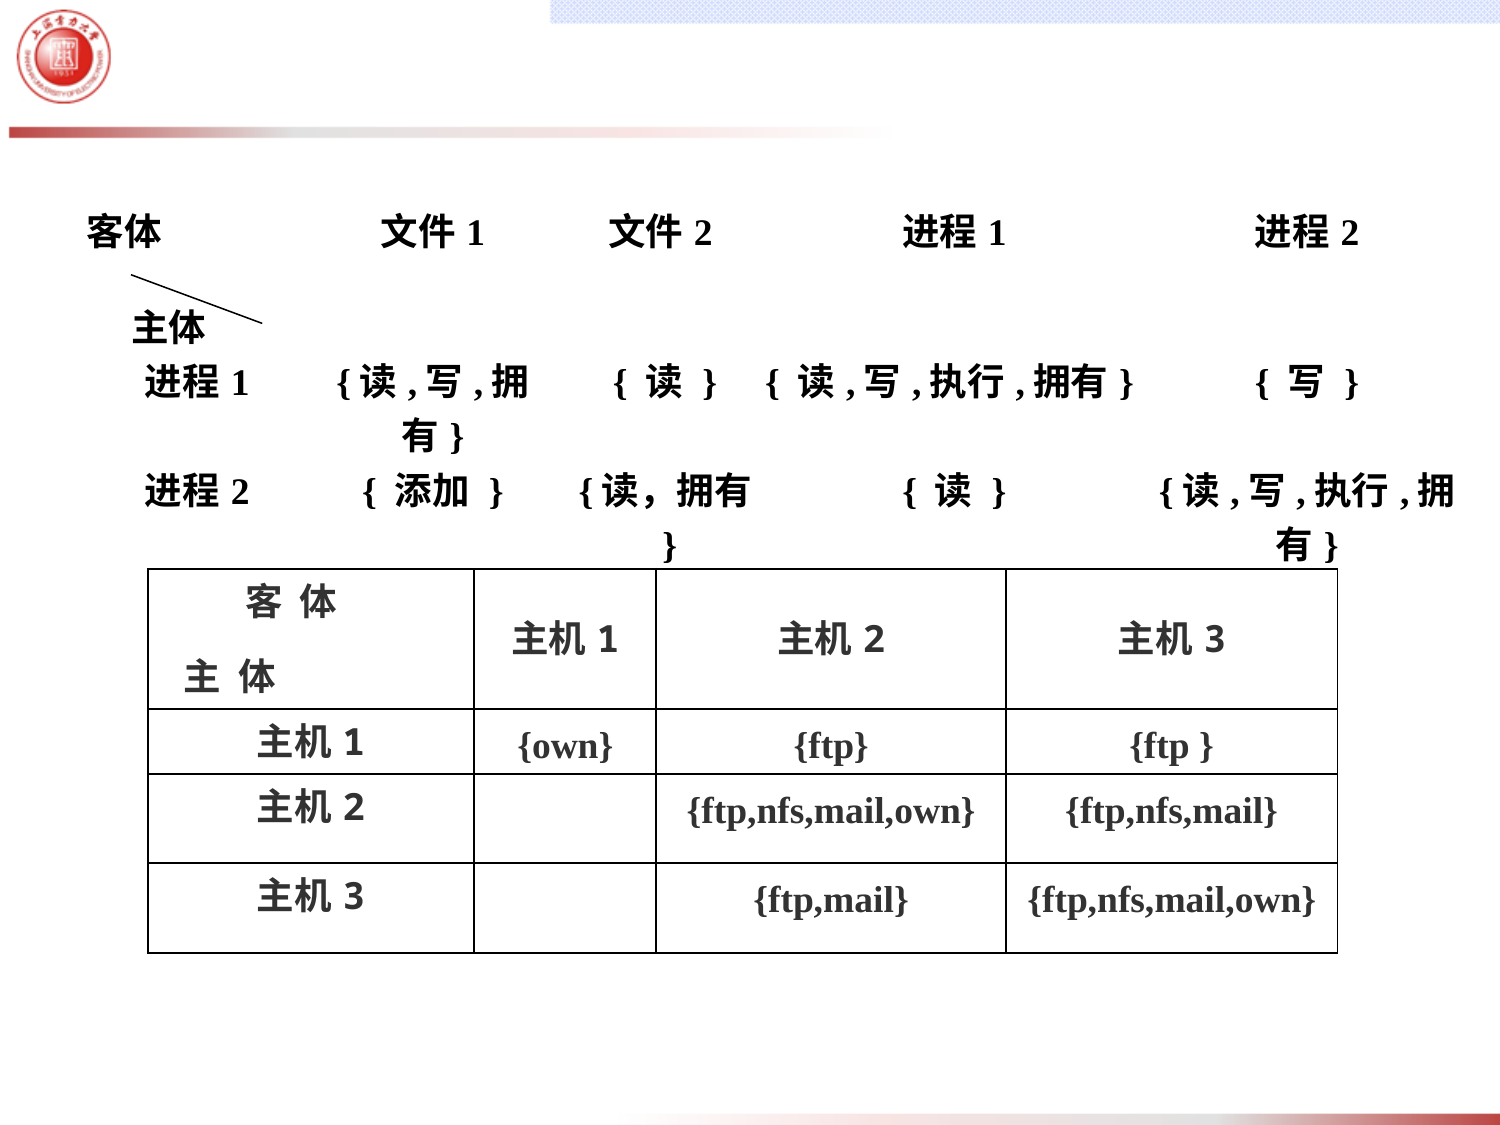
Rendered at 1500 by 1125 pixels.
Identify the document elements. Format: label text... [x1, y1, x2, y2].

table_cell {读,写,拥有} [308, 352, 558, 461]
table_cell {读，拥有 } [558, 461, 763, 569]
table_header 进程1 [763, 202, 1146, 352]
table_header 主机1 [475, 570, 655, 708]
table_cell [475, 775, 655, 862]
table_cell {ftp} [657, 710, 1005, 773]
table_header 客体 主体 [87, 202, 308, 352]
table_cell {ftp } [1007, 710, 1337, 773]
table_cell {own} [475, 710, 655, 773]
table_header 文件1 [308, 202, 558, 352]
picture [0, 0, 1500, 1125]
table_cell 进程1 [87, 352, 308, 461]
table_cell {ftp,nfs,mail,own} [1007, 864, 1337, 952]
table_cell { 读 } [763, 461, 1146, 569]
table_cell {ftp,nfs,mail,own} [657, 775, 1005, 862]
table_cell 进程2 [87, 461, 308, 569]
table_cell { 读 } [558, 352, 763, 461]
table_cell { 添加 } [308, 461, 558, 569]
table_cell [475, 864, 655, 952]
table_cell 主机1 [149, 710, 473, 773]
table_header 客 体 主 体 [149, 570, 473, 708]
table_cell {ftp,mail} [657, 864, 1005, 952]
table_header 文件2 [558, 202, 763, 352]
table_cell {读,写,执行,拥有} [1146, 461, 1469, 569]
table_header 主机2 [657, 570, 1005, 708]
table_header 主机3 [1007, 570, 1337, 708]
table_cell 主机2 [149, 775, 473, 862]
table_cell { 写 } [1146, 352, 1469, 461]
table_cell 主机3 [149, 864, 473, 952]
table_cell {ftp,nfs,mail} [1007, 775, 1337, 862]
table_header 进程2 [1146, 202, 1469, 352]
table_cell { 读,写,执行,拥有} [763, 352, 1146, 461]
